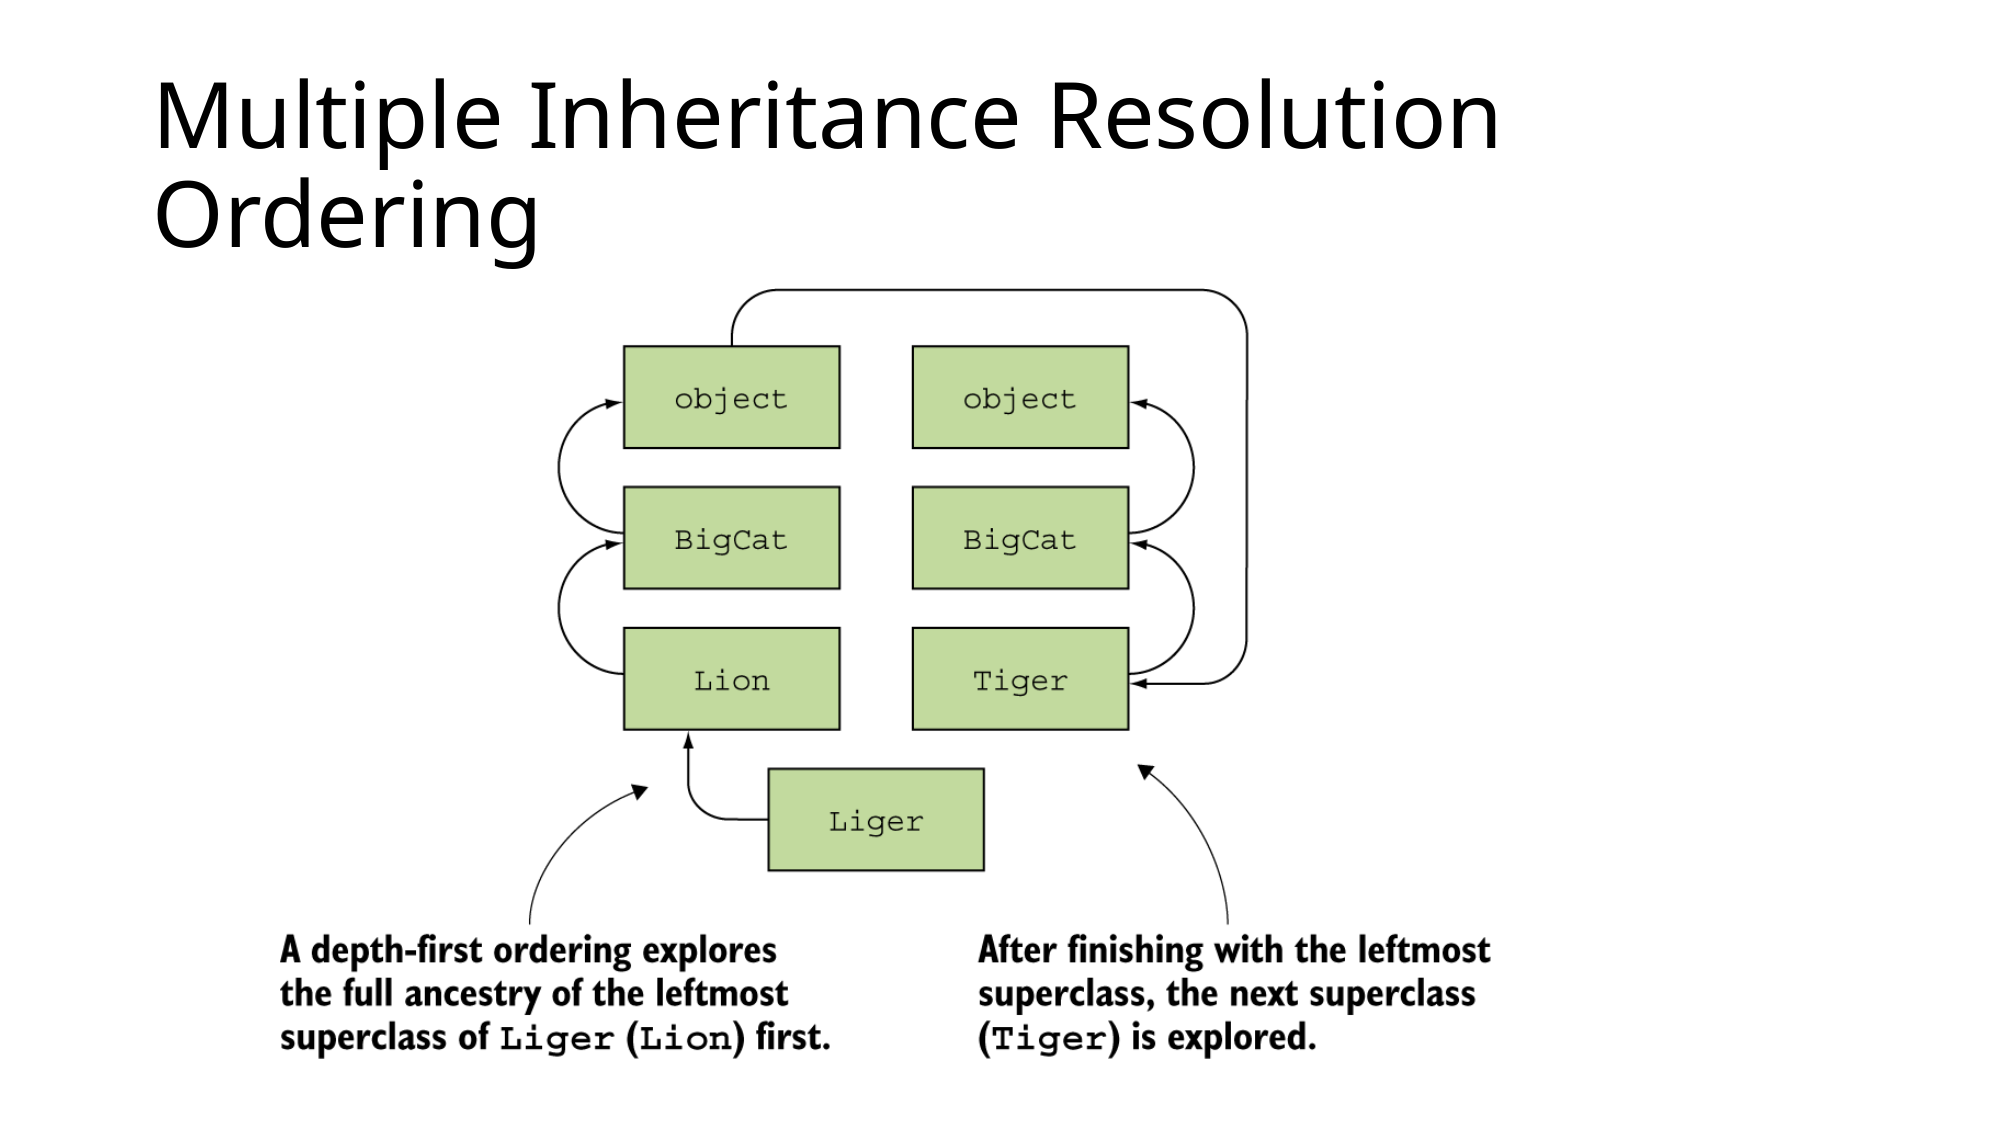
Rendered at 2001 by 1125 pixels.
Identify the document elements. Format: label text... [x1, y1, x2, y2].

title Multiple Inheritance Resolution Ordering [137, 59, 1863, 278]
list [279, 288, 1492, 1060]
